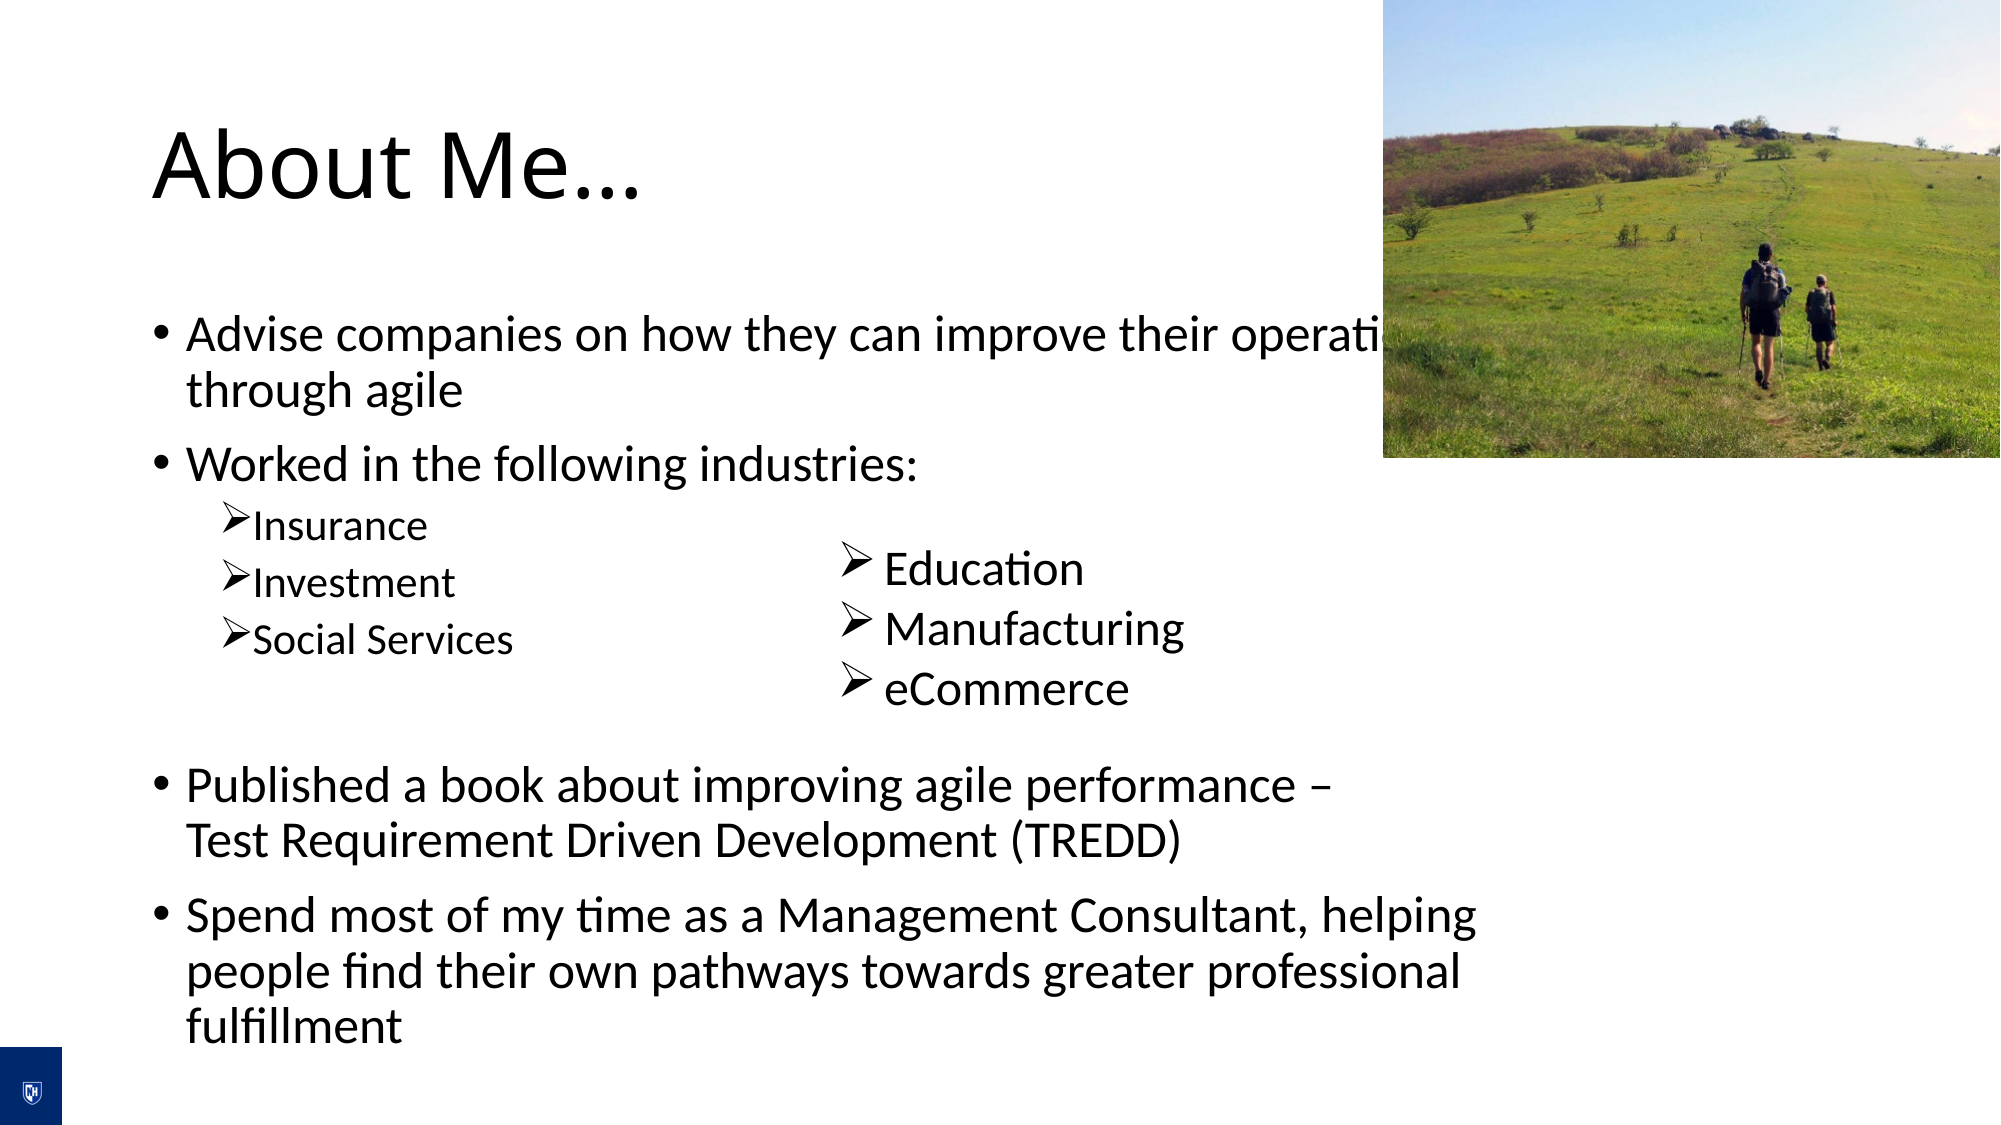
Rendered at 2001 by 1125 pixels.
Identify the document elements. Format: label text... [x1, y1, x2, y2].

picture [0, 1047, 62, 1125]
text_box Education Manufacturing eCommerce [822, 528, 1418, 724]
title About Me… [137, 59, 1383, 278]
list Advise companies on how they can improve their operations through agile Worked in the following industries: Insurance Investment Social Services Published a book about improving agile performance – Test Requirement Driven Development (TREDD) Spend most of my time as a Management Consultant, helping people find their own pathways towards greater professional fulfillment [137, 299, 1595, 1070]
picture [1383, 0, 2000, 458]
